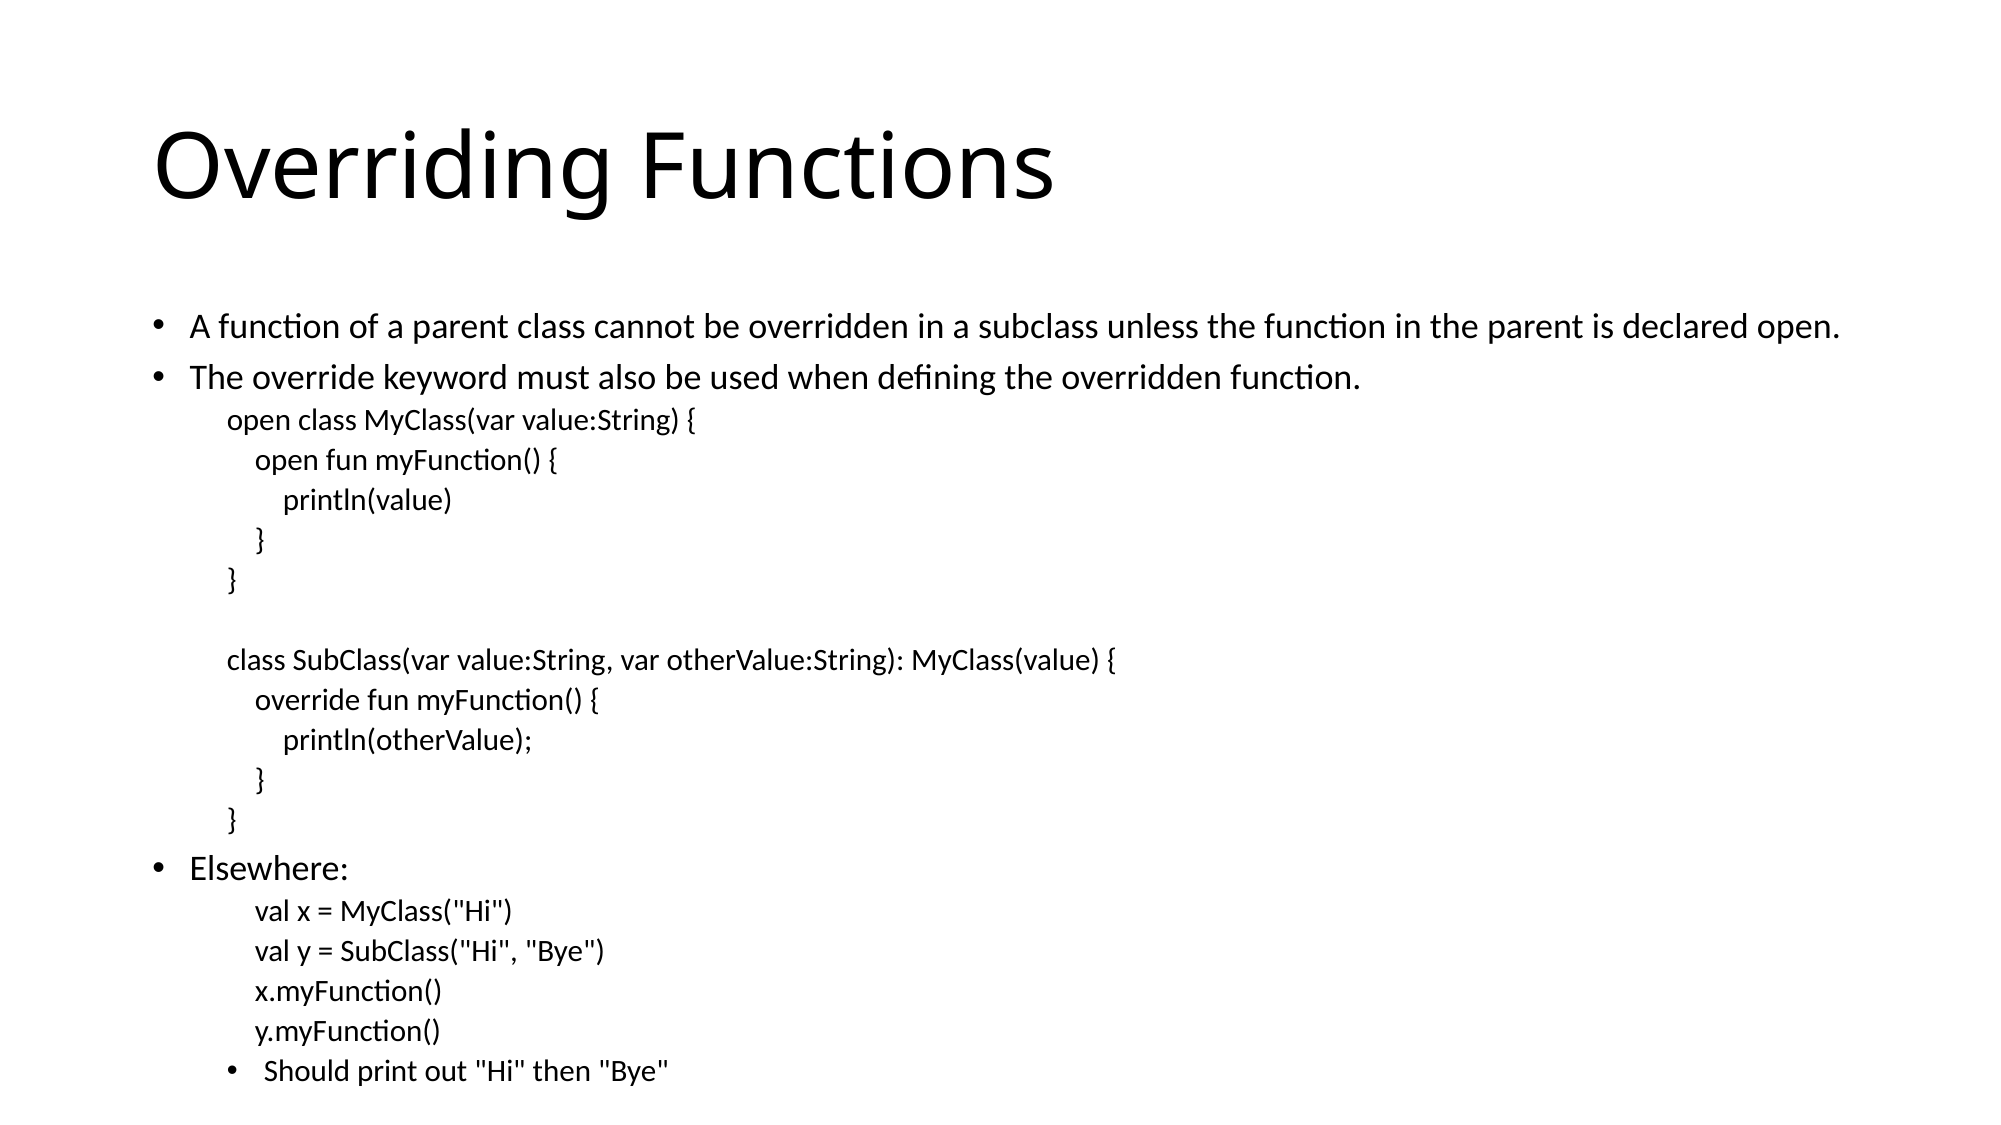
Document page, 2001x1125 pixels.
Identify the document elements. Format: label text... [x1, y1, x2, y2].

list A function of a parent class cannot be overridden in a subclass unless the function in the parent is declared open. The override keyword must also be used when defining the overridden function. open class MyClass(var value:String) { open fun myFunction() { println(value) } } class SubClass(var value:String, var otherValue:String): MyClass(value) { override fun myFunction() { println(otherValue); } } Elsewhere: val x = MyClass("Hi") val y = SubClass("Hi", "Bye") x.myFunction() y.myFunction() Should print out "Hi" then "Bye" [137, 299, 1863, 1105]
title Overriding Functions [137, 59, 1863, 278]
